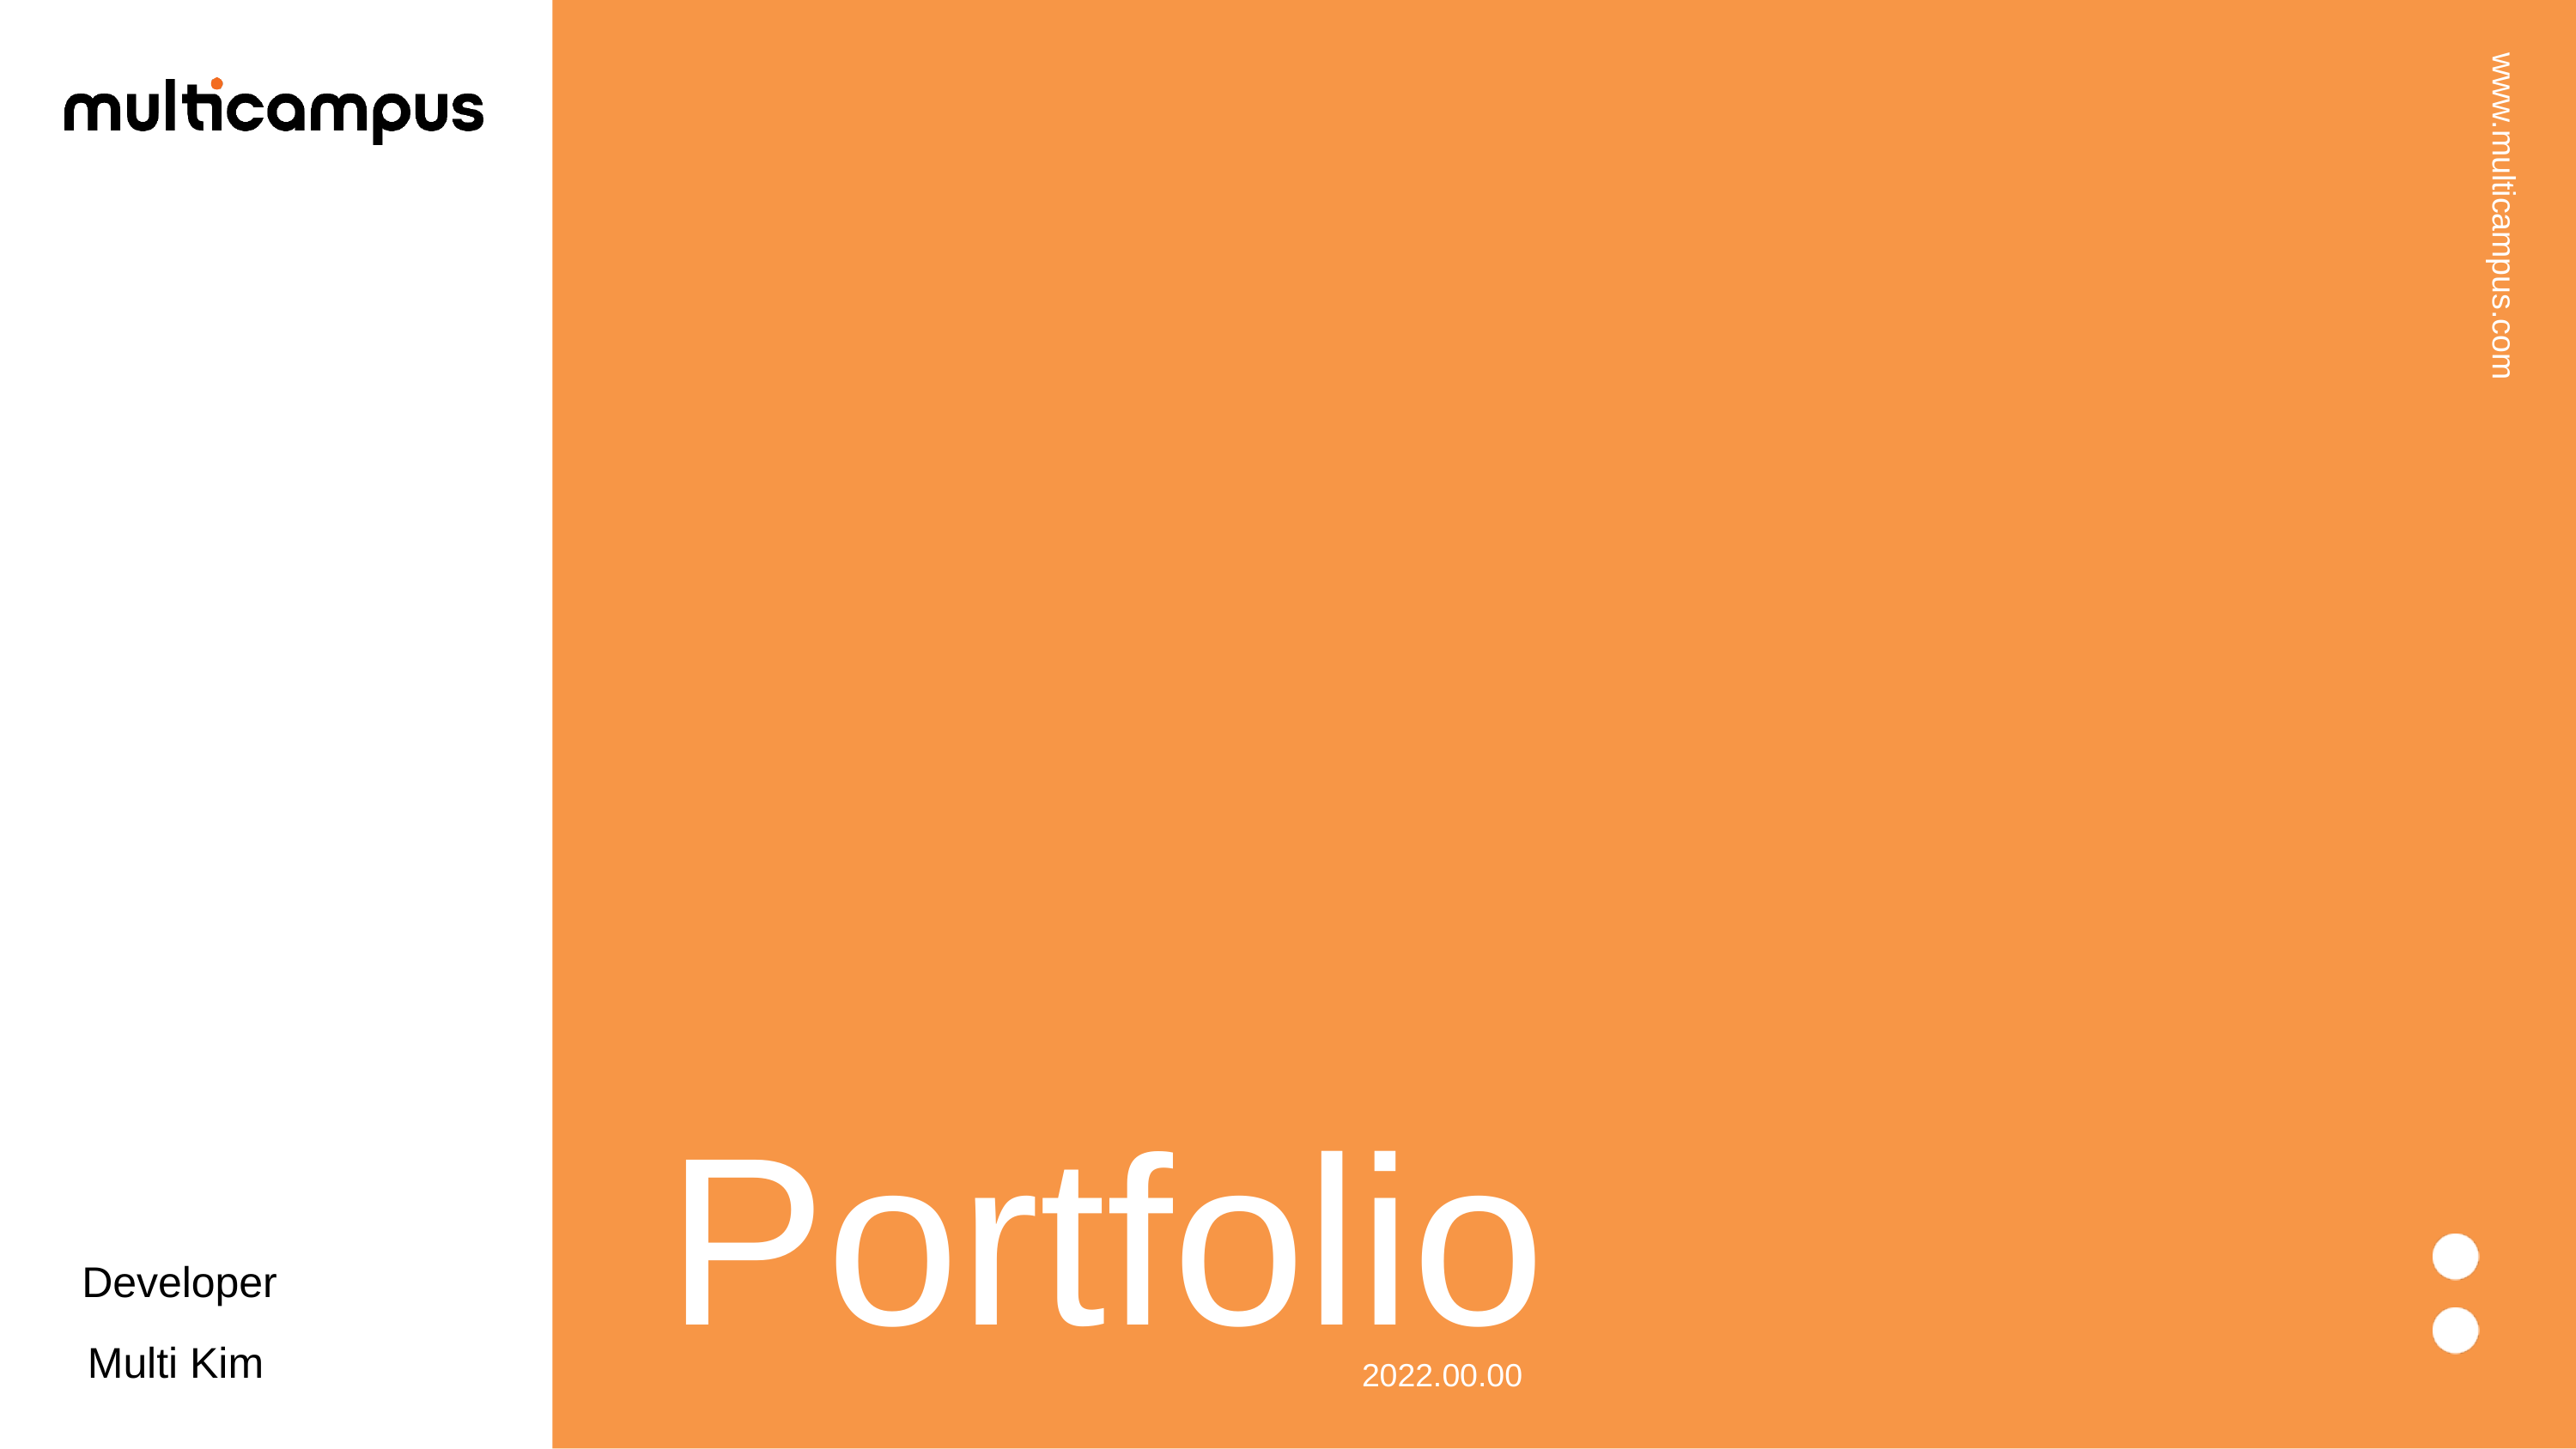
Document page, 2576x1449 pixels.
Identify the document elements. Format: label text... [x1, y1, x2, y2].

text_box Developer [69, 1247, 601, 1313]
text_box www.multicampus.com [2479, 39, 2531, 828]
text_box 2022.00.00 [1348, 1348, 1578, 1400]
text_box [2433, 1234, 2480, 1355]
picture [64, 77, 483, 145]
text_box Multi Kim [74, 1328, 945, 1393]
text_box [552, 0, 2576, 1449]
text_box Portfolio [653, 1078, 2451, 1379]
